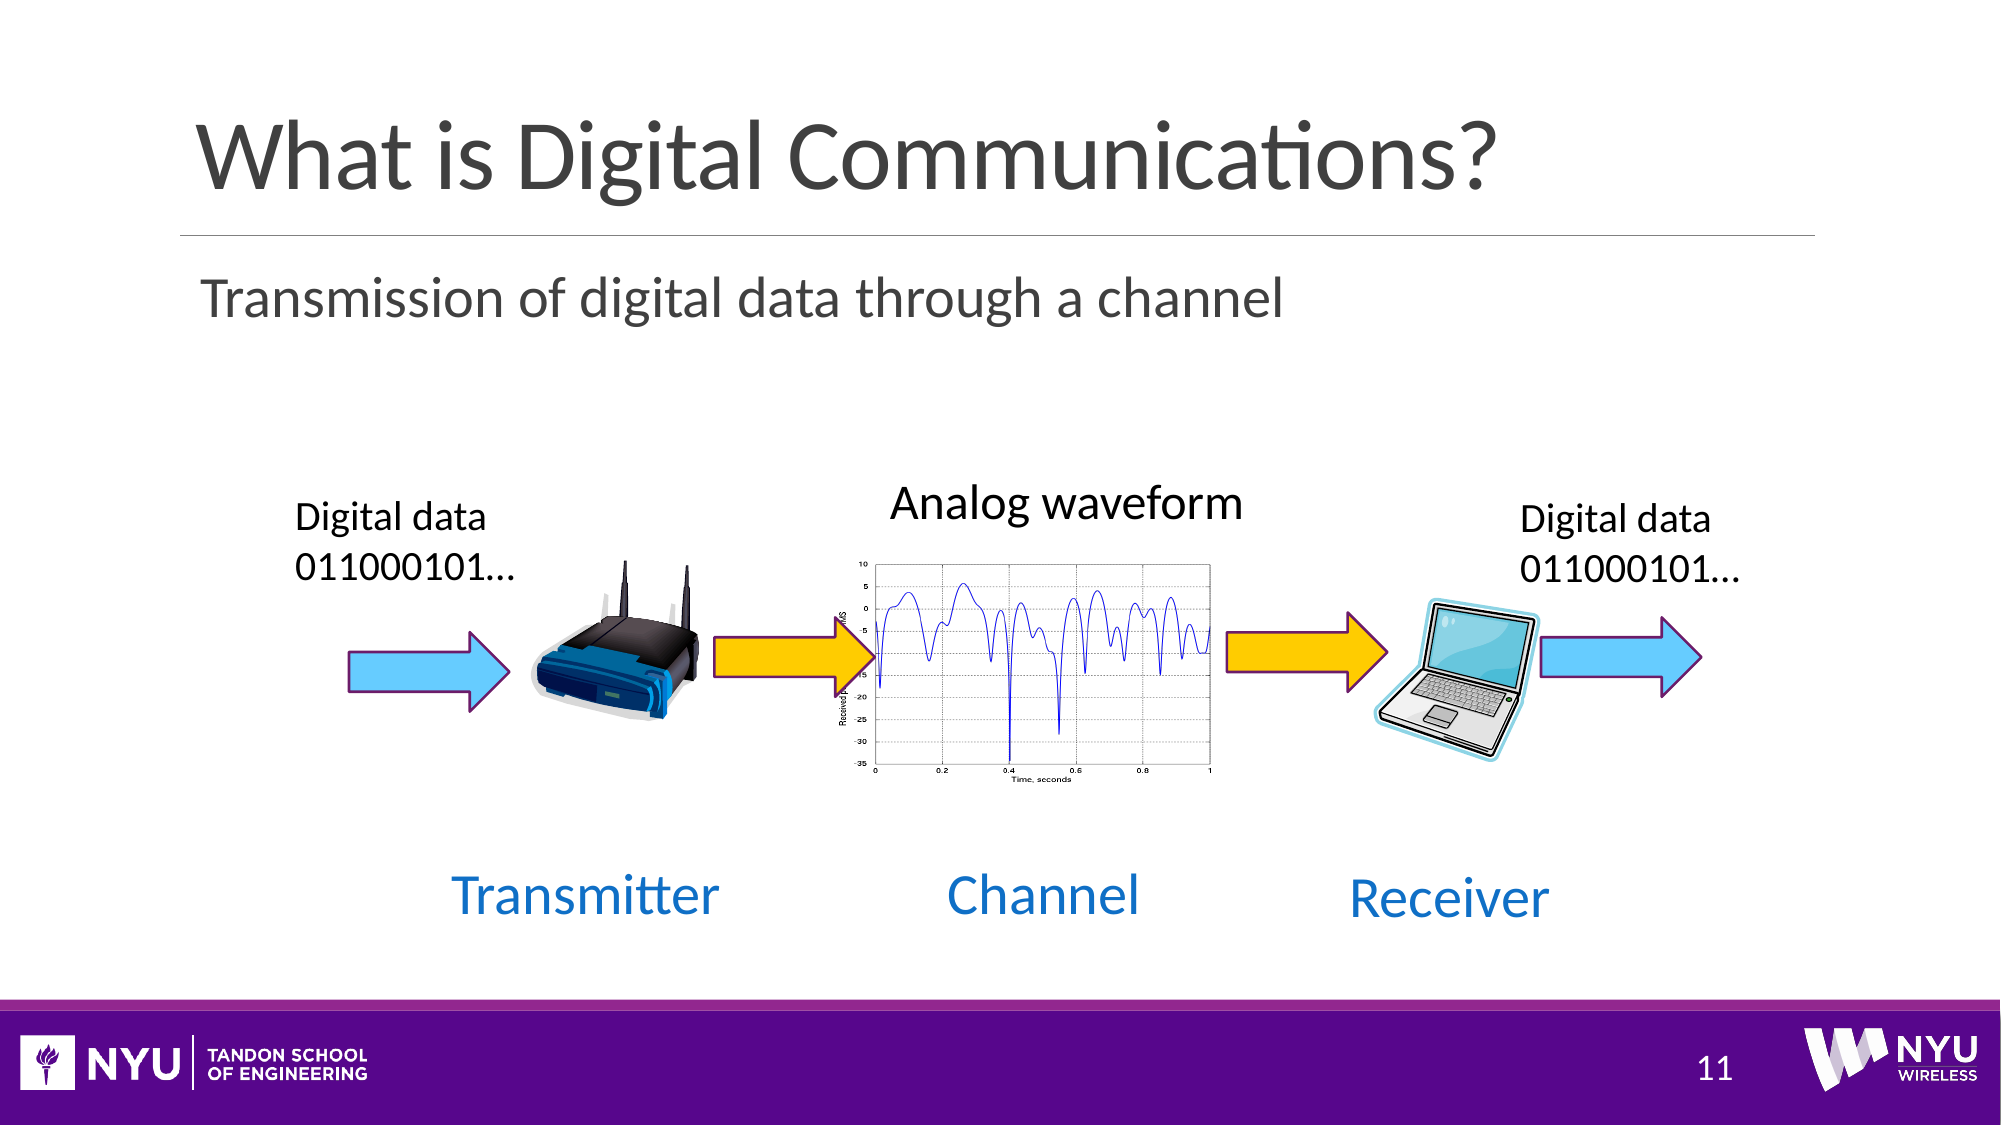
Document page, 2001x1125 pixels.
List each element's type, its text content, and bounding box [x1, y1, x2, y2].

text_box Receiver [1334, 851, 1566, 937]
list Transmission of digital data through a channel [200, 259, 1475, 397]
text_box Digital data 011000101… [1505, 483, 1756, 599]
text_box Transmitter [436, 848, 737, 934]
picture [1372, 596, 1542, 763]
text_box Digital data 011000101… [280, 481, 531, 596]
text_box [713, 617, 834, 697]
text_box [1550, 616, 1703, 699]
title What is Digital Communications? [180, 47, 1830, 218]
picture [836, 560, 1213, 784]
text_box [1225, 611, 1369, 694]
slide_number 11 [1533, 1035, 1749, 1096]
text_box Channel [933, 848, 1156, 934]
picture [524, 560, 701, 722]
text_box [347, 630, 511, 713]
text_box Analog waveform [875, 462, 1288, 537]
